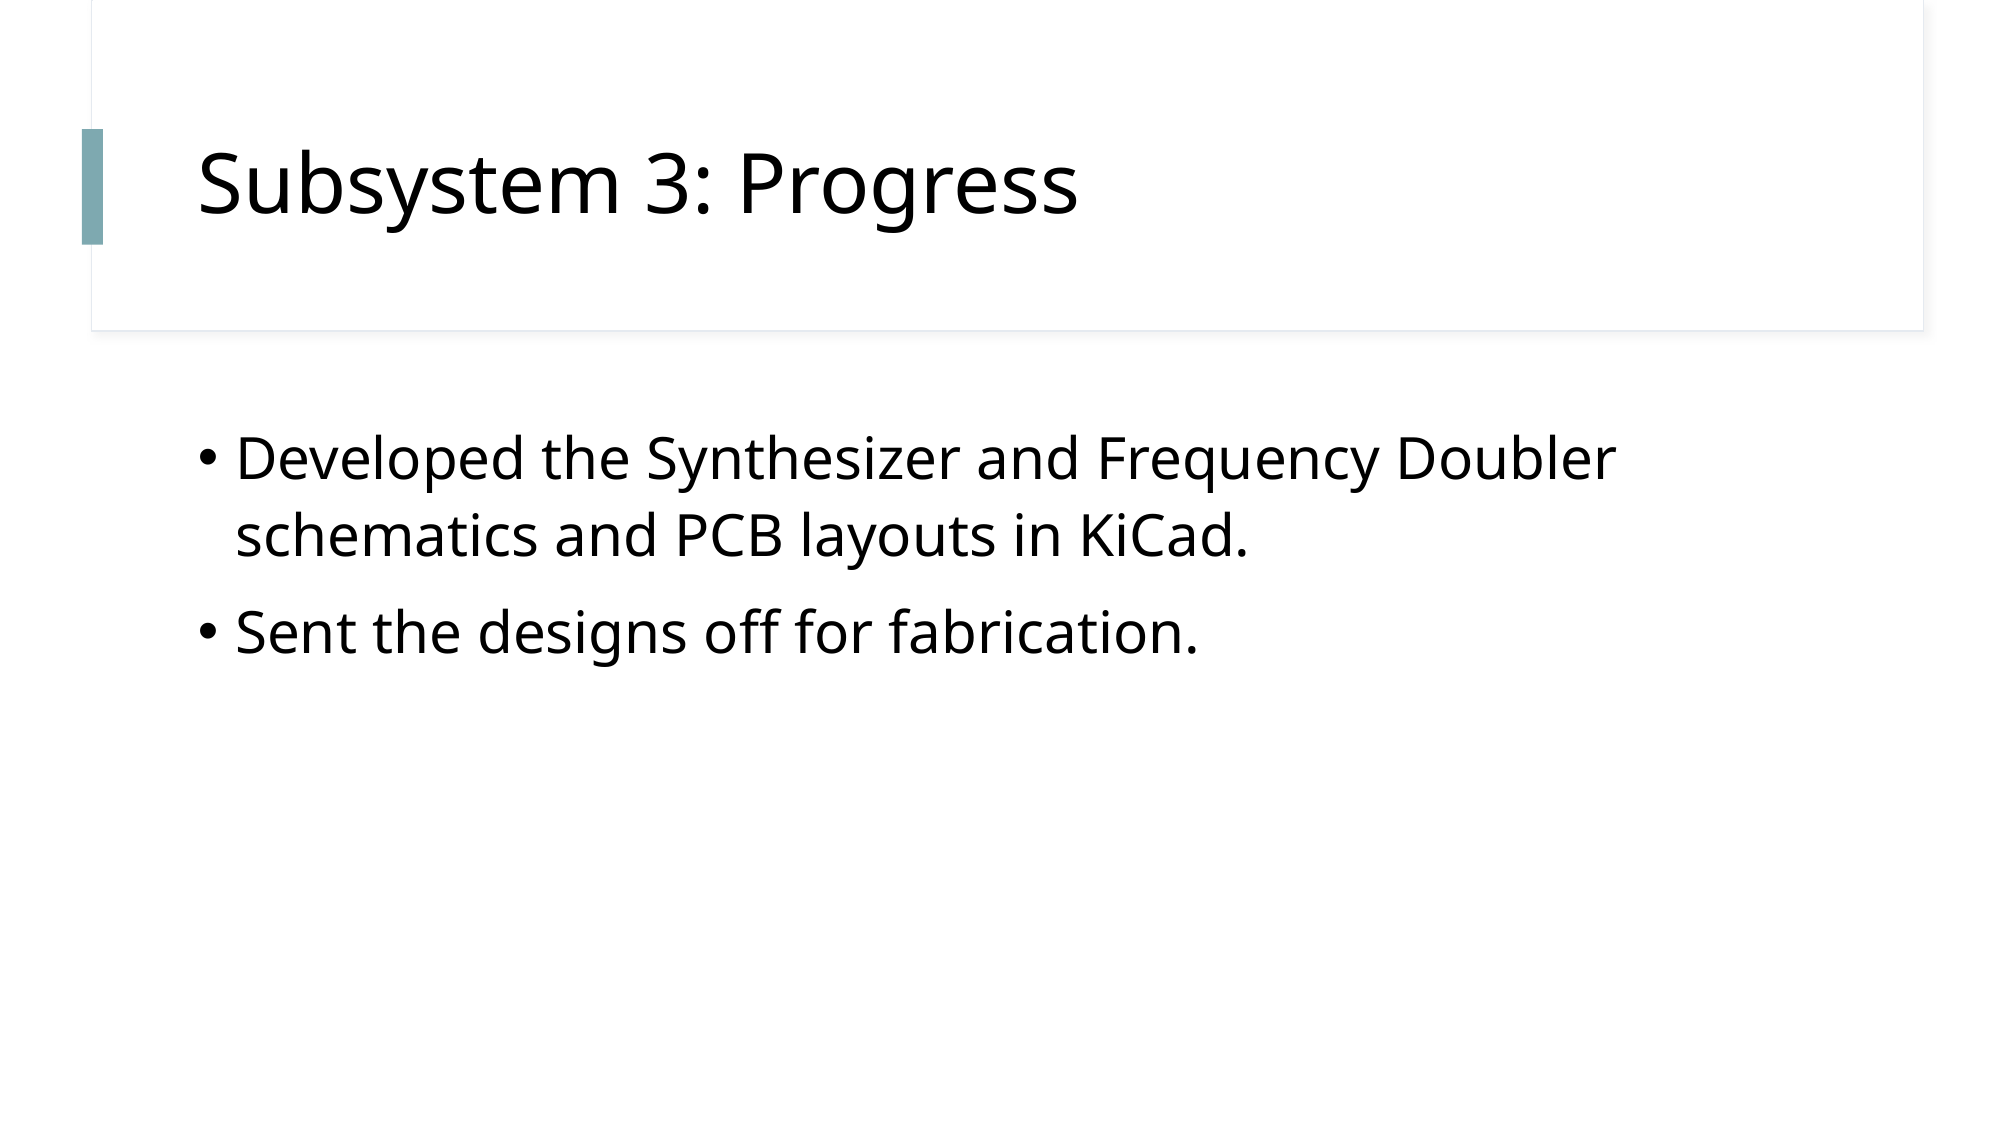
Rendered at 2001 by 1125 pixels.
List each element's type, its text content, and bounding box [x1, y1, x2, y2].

title Subsystem 3: Progress [183, 90, 1851, 284]
list Developed the Synthesizer and Frequency Doubler schematics and PCB layouts in KiCad. Sent the designs off for fabrication. [183, 406, 1851, 1013]
